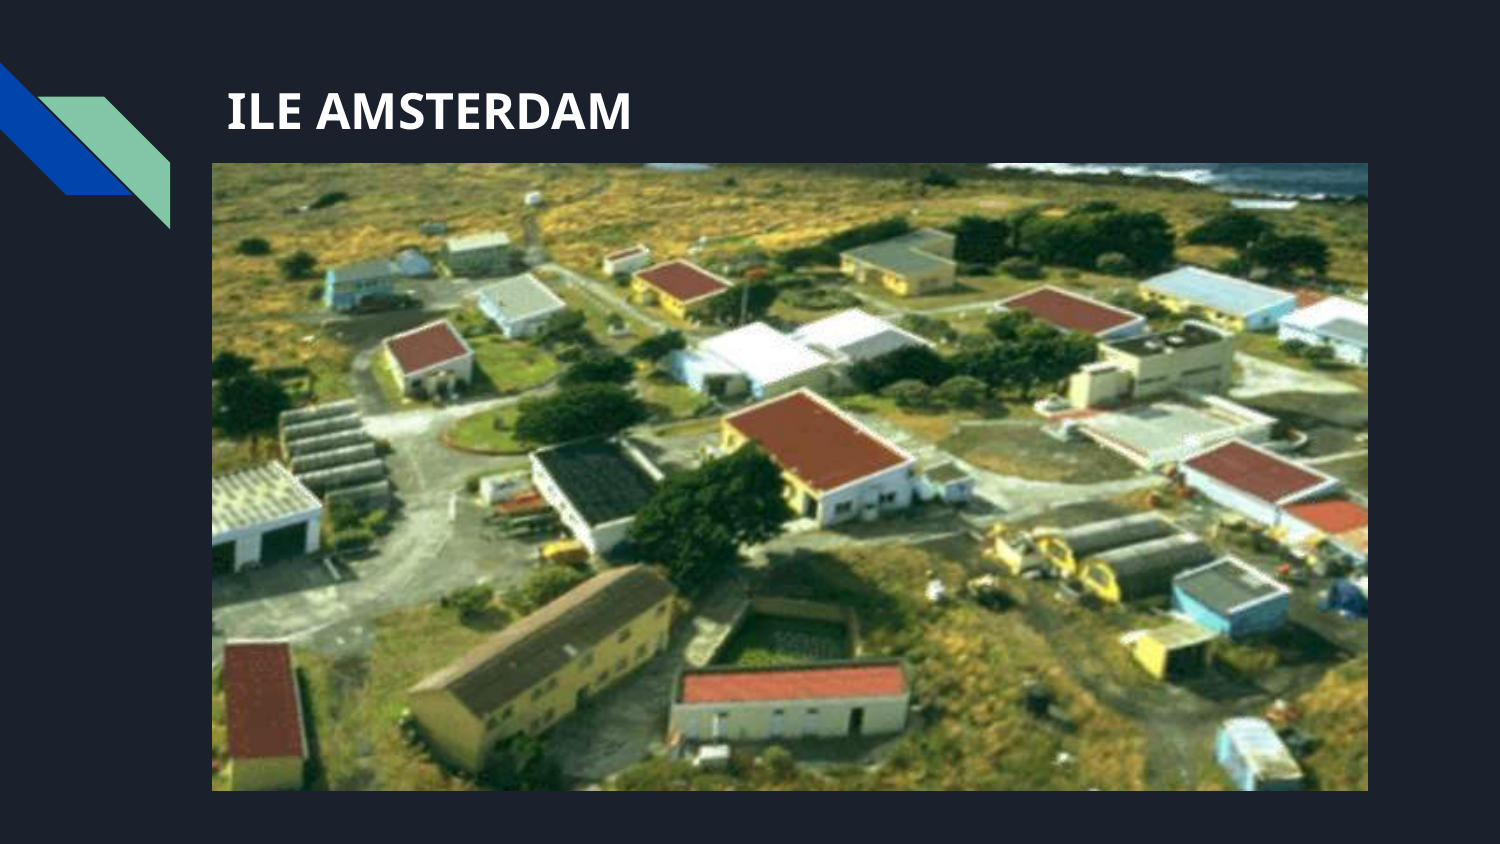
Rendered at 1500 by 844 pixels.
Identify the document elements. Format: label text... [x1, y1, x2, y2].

title ILE AMSTERDAM [212, 64, 1368, 163]
picture [212, 163, 1368, 792]
